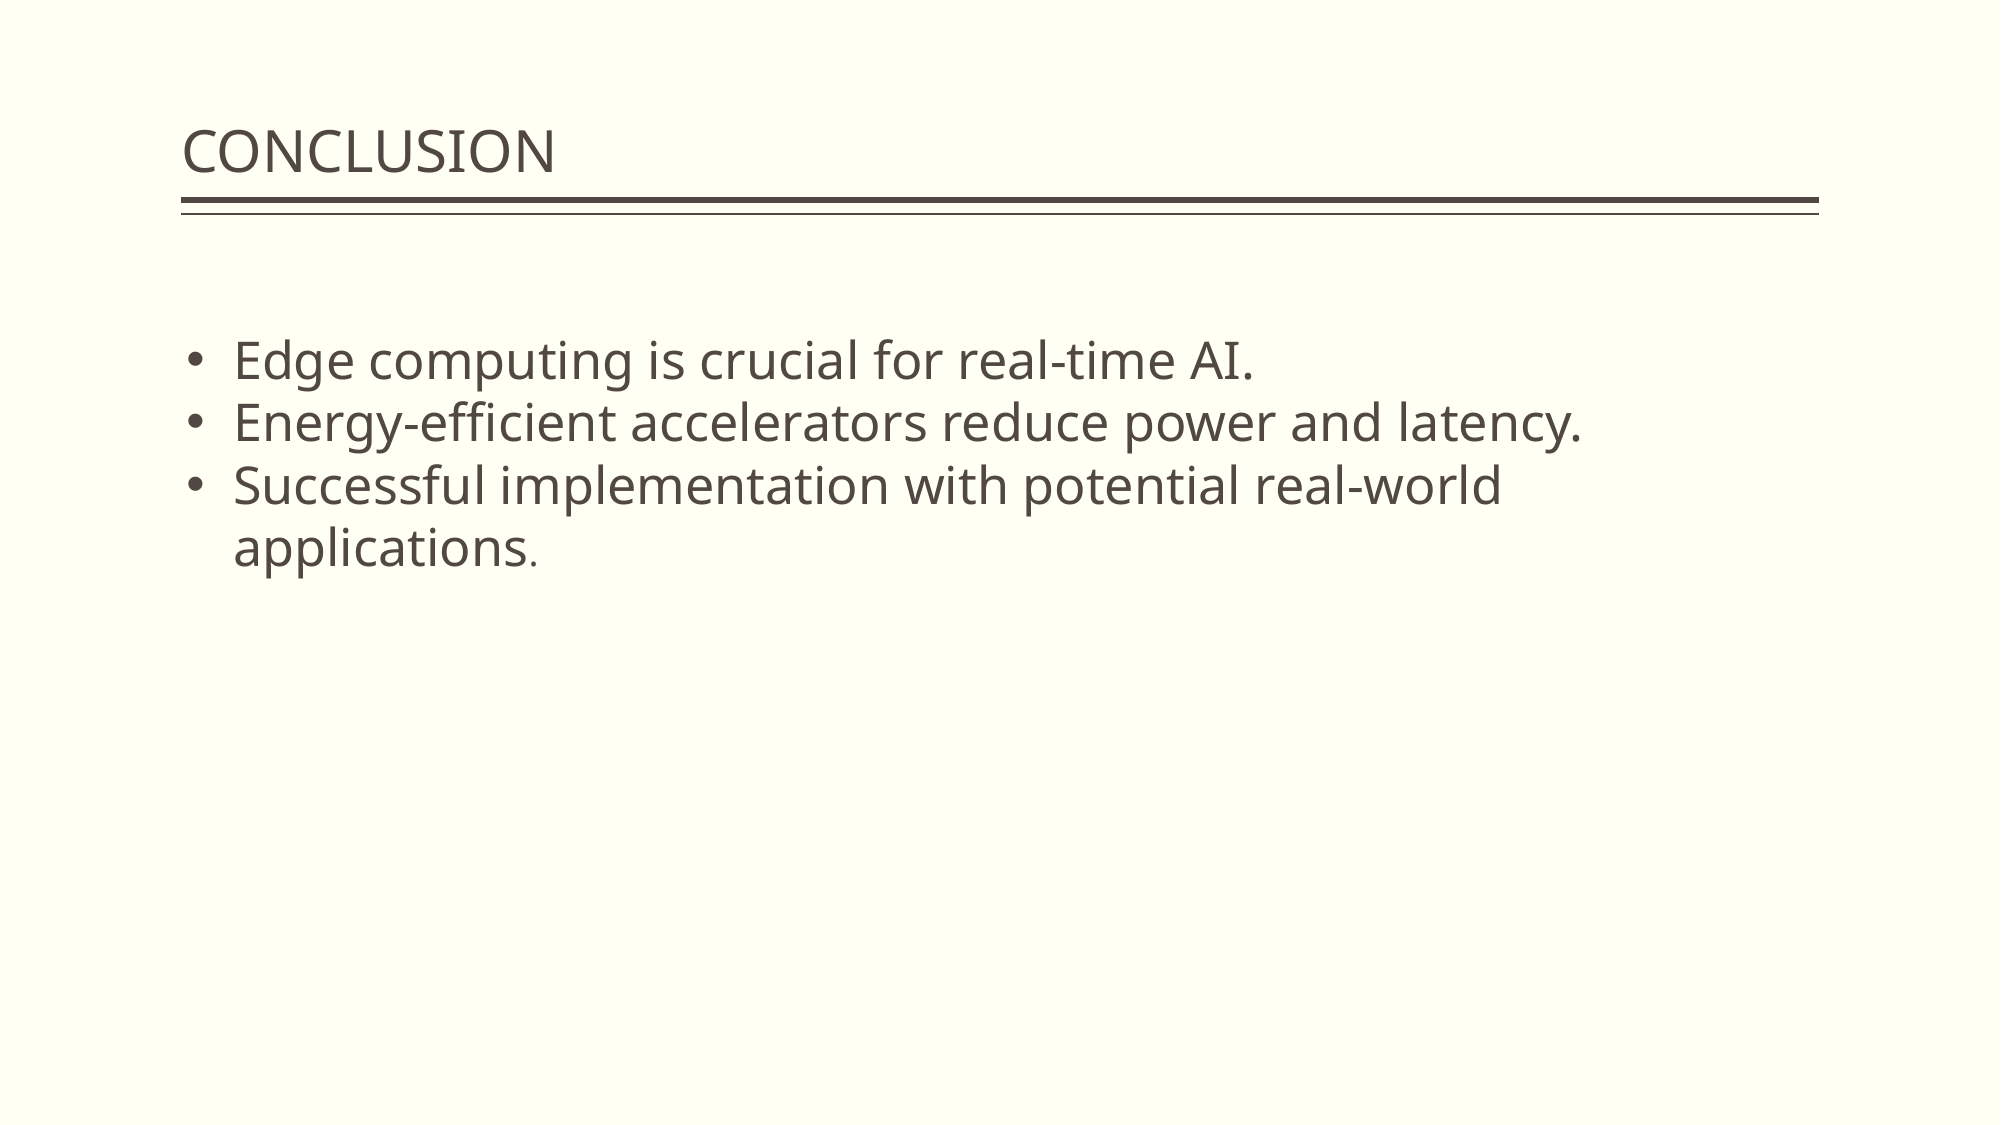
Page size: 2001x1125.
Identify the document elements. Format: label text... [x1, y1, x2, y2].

title CONCLUSION [181, 12, 1819, 193]
text_box Edge computing is crucial for real-time AI. Energy-efficient accelerators reduce power and latency. Successful implementation with potential real-world applications. [171, 319, 1770, 585]
